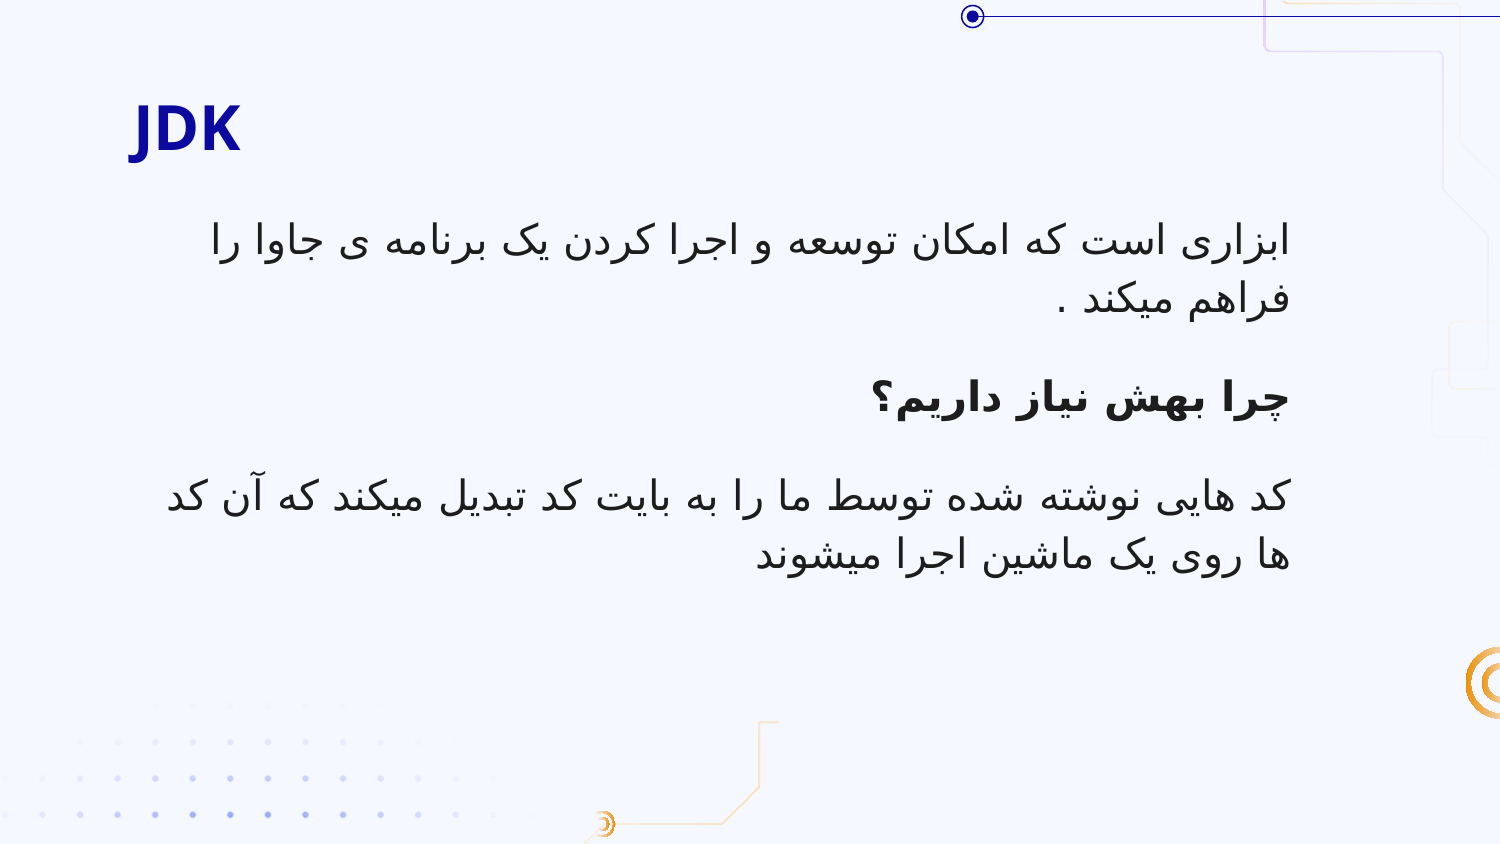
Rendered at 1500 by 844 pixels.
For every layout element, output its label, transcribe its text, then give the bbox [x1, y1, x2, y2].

subtitle ابزاری است که امکان توسعه و اجرا کردن یک برنامه ی جاوا را فراهم میکند . چرا بهش نیاز داریم؟ کد هایی نوشته شده توسط ما را به بایت کد تبدیل میکند که آن کد ها روی یک ماشین اجرا میشوند [116, 190, 1382, 758]
picture [0, 654, 561, 844]
title JDK [118, 72, 1382, 167]
